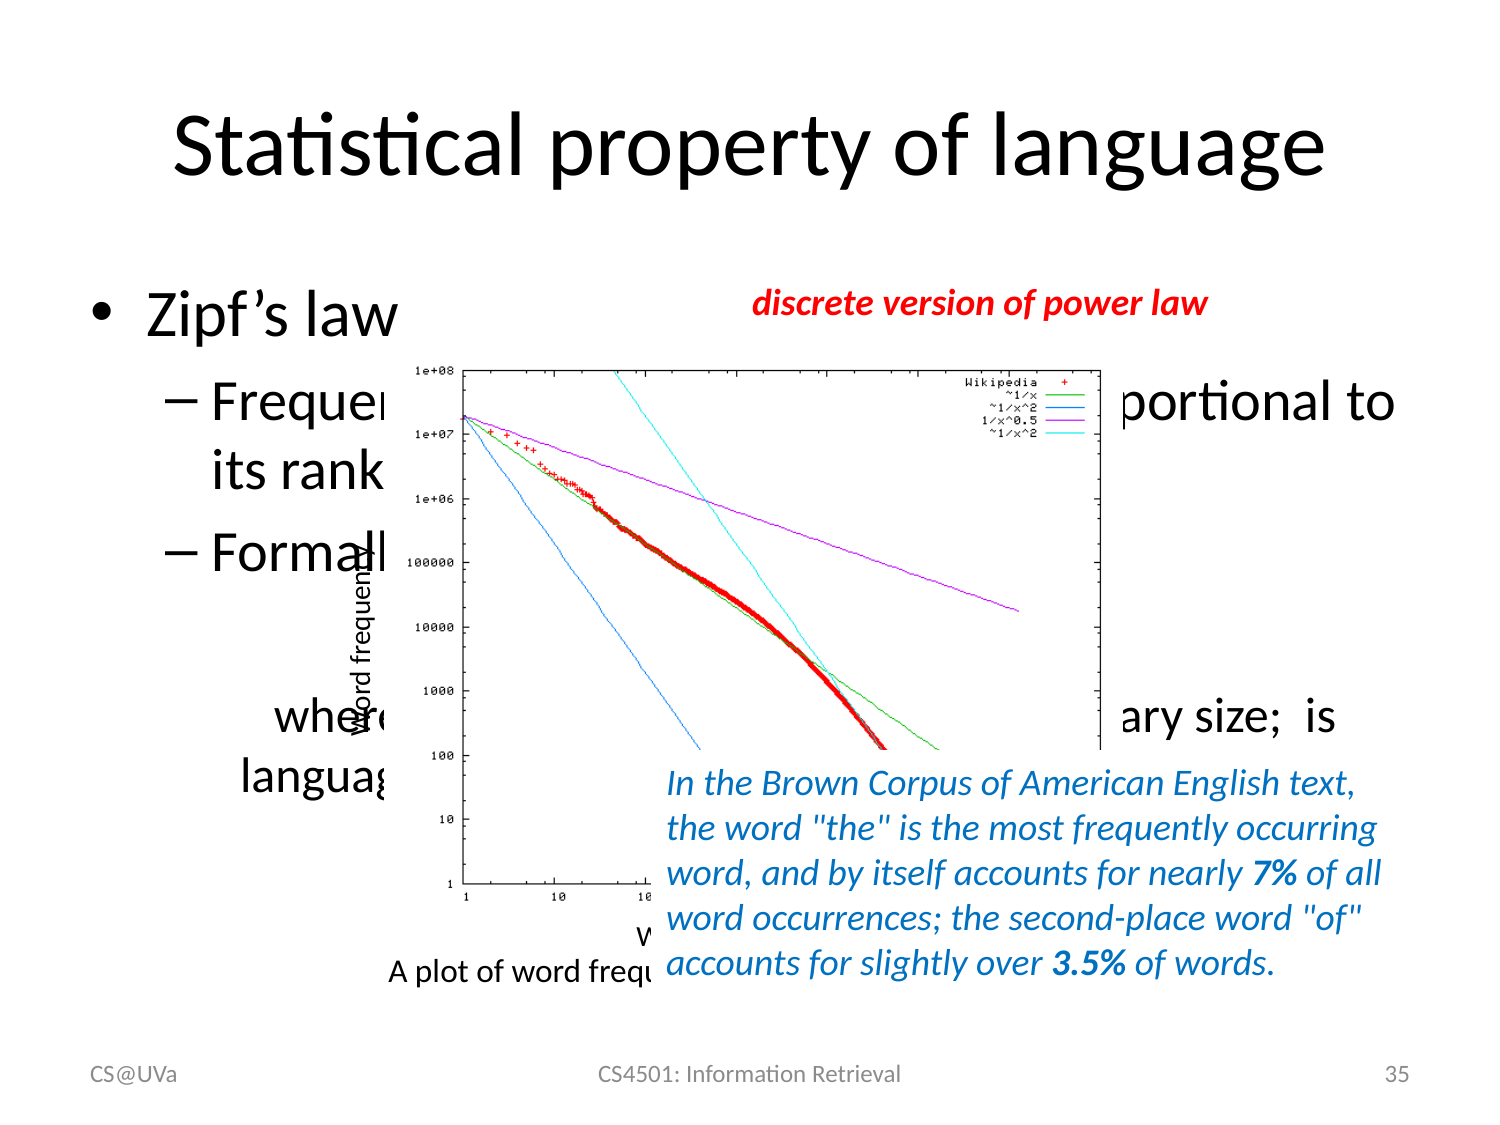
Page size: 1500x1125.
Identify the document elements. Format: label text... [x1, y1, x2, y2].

footer CS4501: Information Retrieval [512, 1042, 988, 1103]
text_box In the Brown Corpus of American English text, the word "the" is the most frequently occurring word, and by itself accounts for nearly 7% of all word occurrences; the second-place word "of" accounts for slightly over 3.5% of words. [1253, 750, 1402, 991]
slide_number 35 [1074, 1042, 1425, 1103]
slide_number CS@UVa [75, 1042, 425, 1103]
title Statistical property of language [75, 45, 1425, 233]
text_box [333, 355, 1249, 998]
text_box discrete version of power law [737, 270, 1275, 330]
